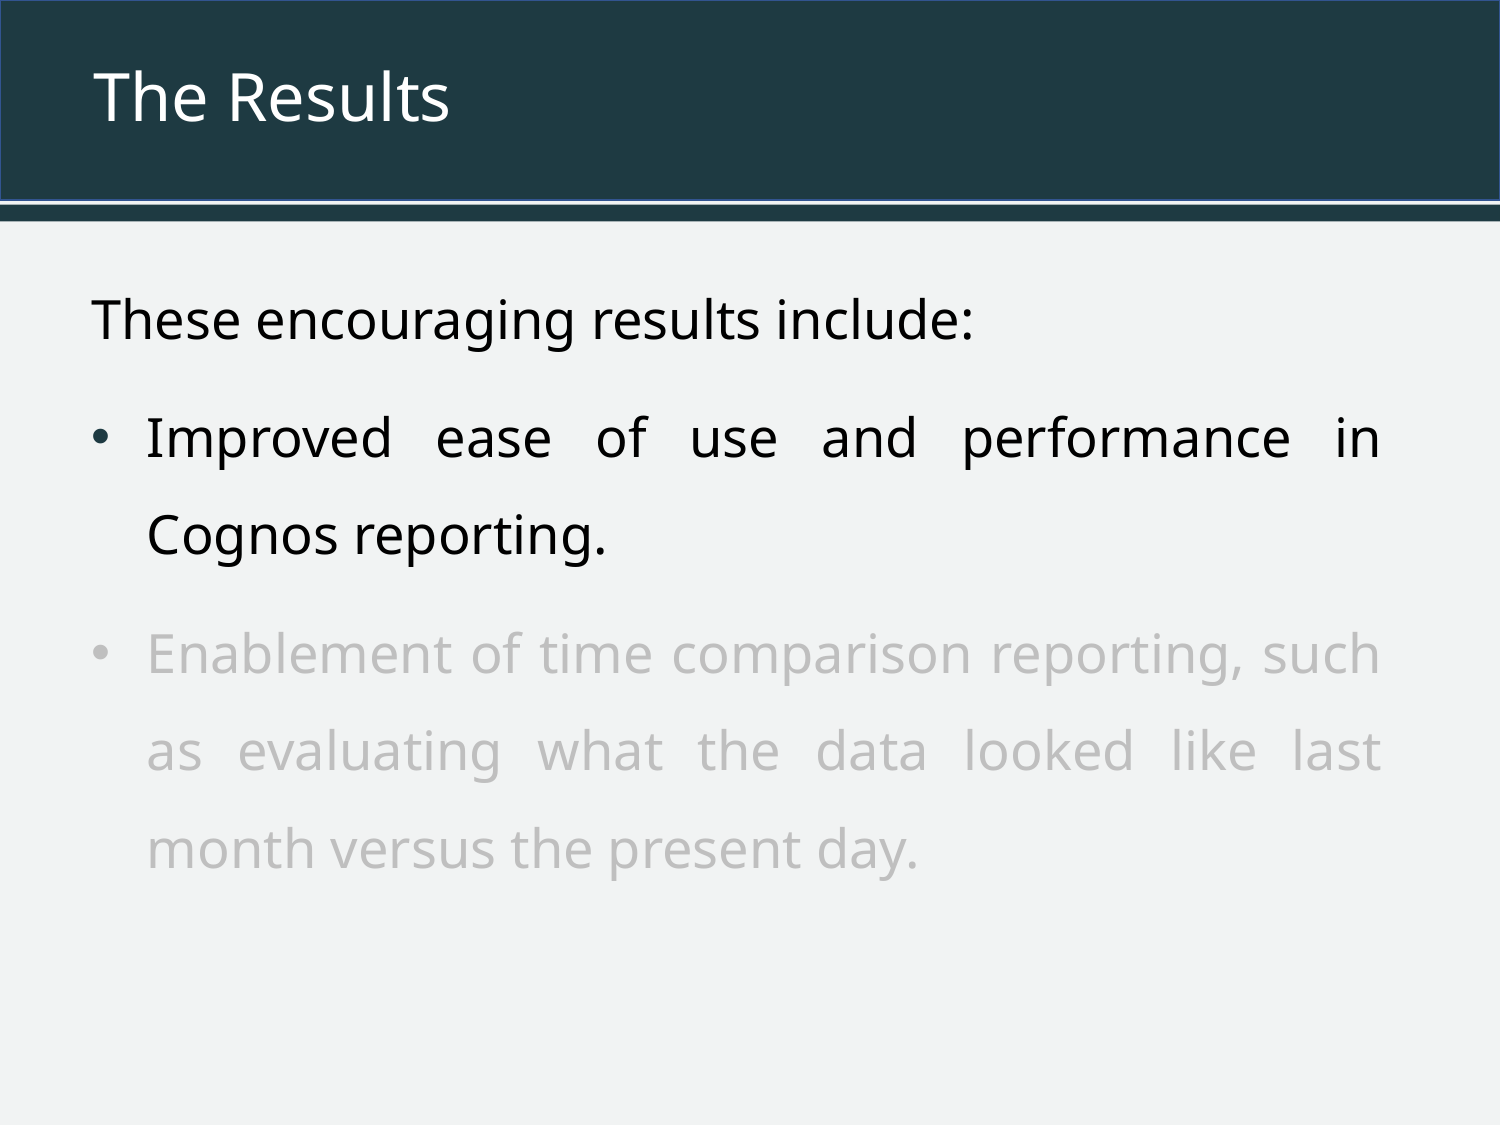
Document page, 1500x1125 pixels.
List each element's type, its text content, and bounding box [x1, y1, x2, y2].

title The Results [78, 0, 1500, 200]
list These encouraging results include: Improved ease of use and performance in Cognos reporting. Enablement of time comparison reporting, such as evaluating what the data looked like last month versus the present day. [76, 245, 1429, 1096]
